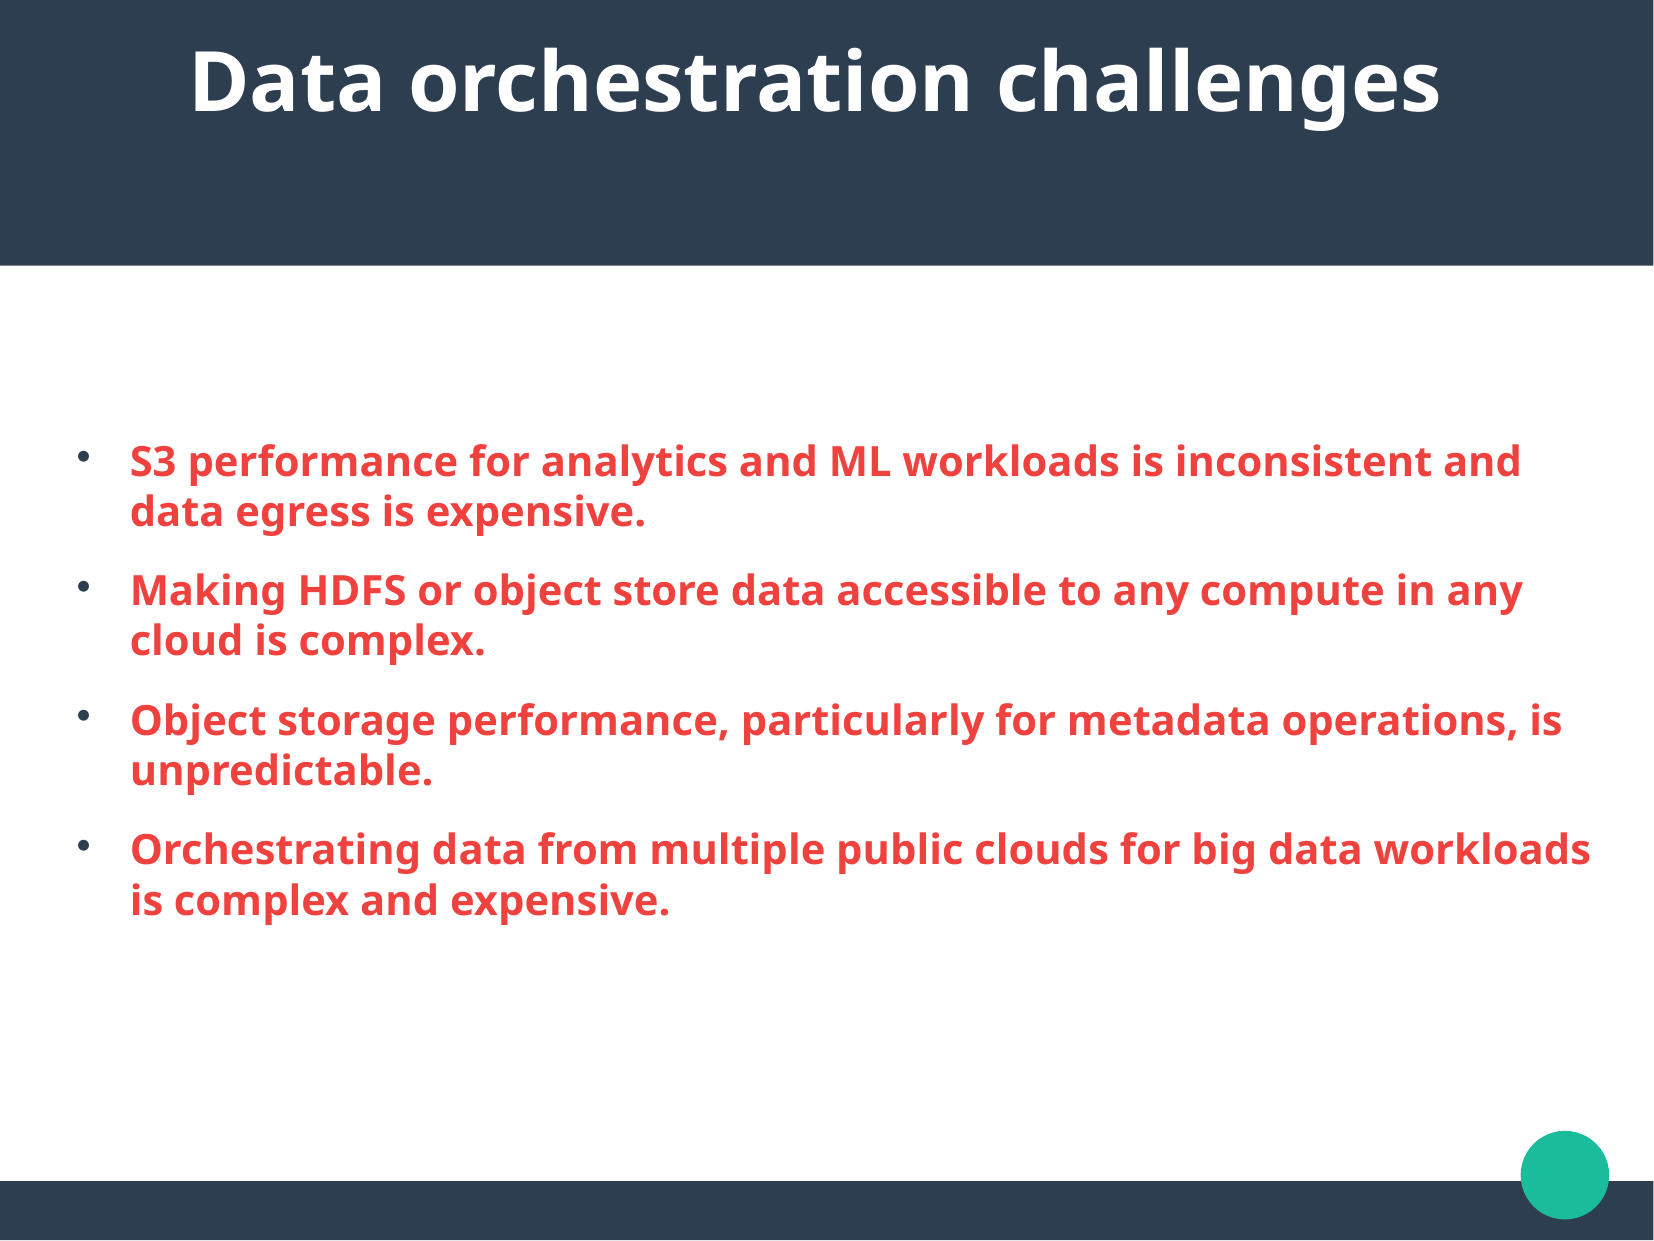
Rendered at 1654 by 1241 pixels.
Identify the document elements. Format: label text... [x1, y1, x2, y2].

text_box S3 performance for analytics and ML workloads is inconsistent and data egress is expensive. Making HDFS or object store data accessible to any compute in any cloud is complex. Object storage performance, particularly for metadata operations, is unpredictable. Orchestrating data from multiple public clouds for big data workloads is complex and expensive. [58, 324, 1595, 1152]
text_box Data orchestration challenges [58, 49, 1595, 207]
